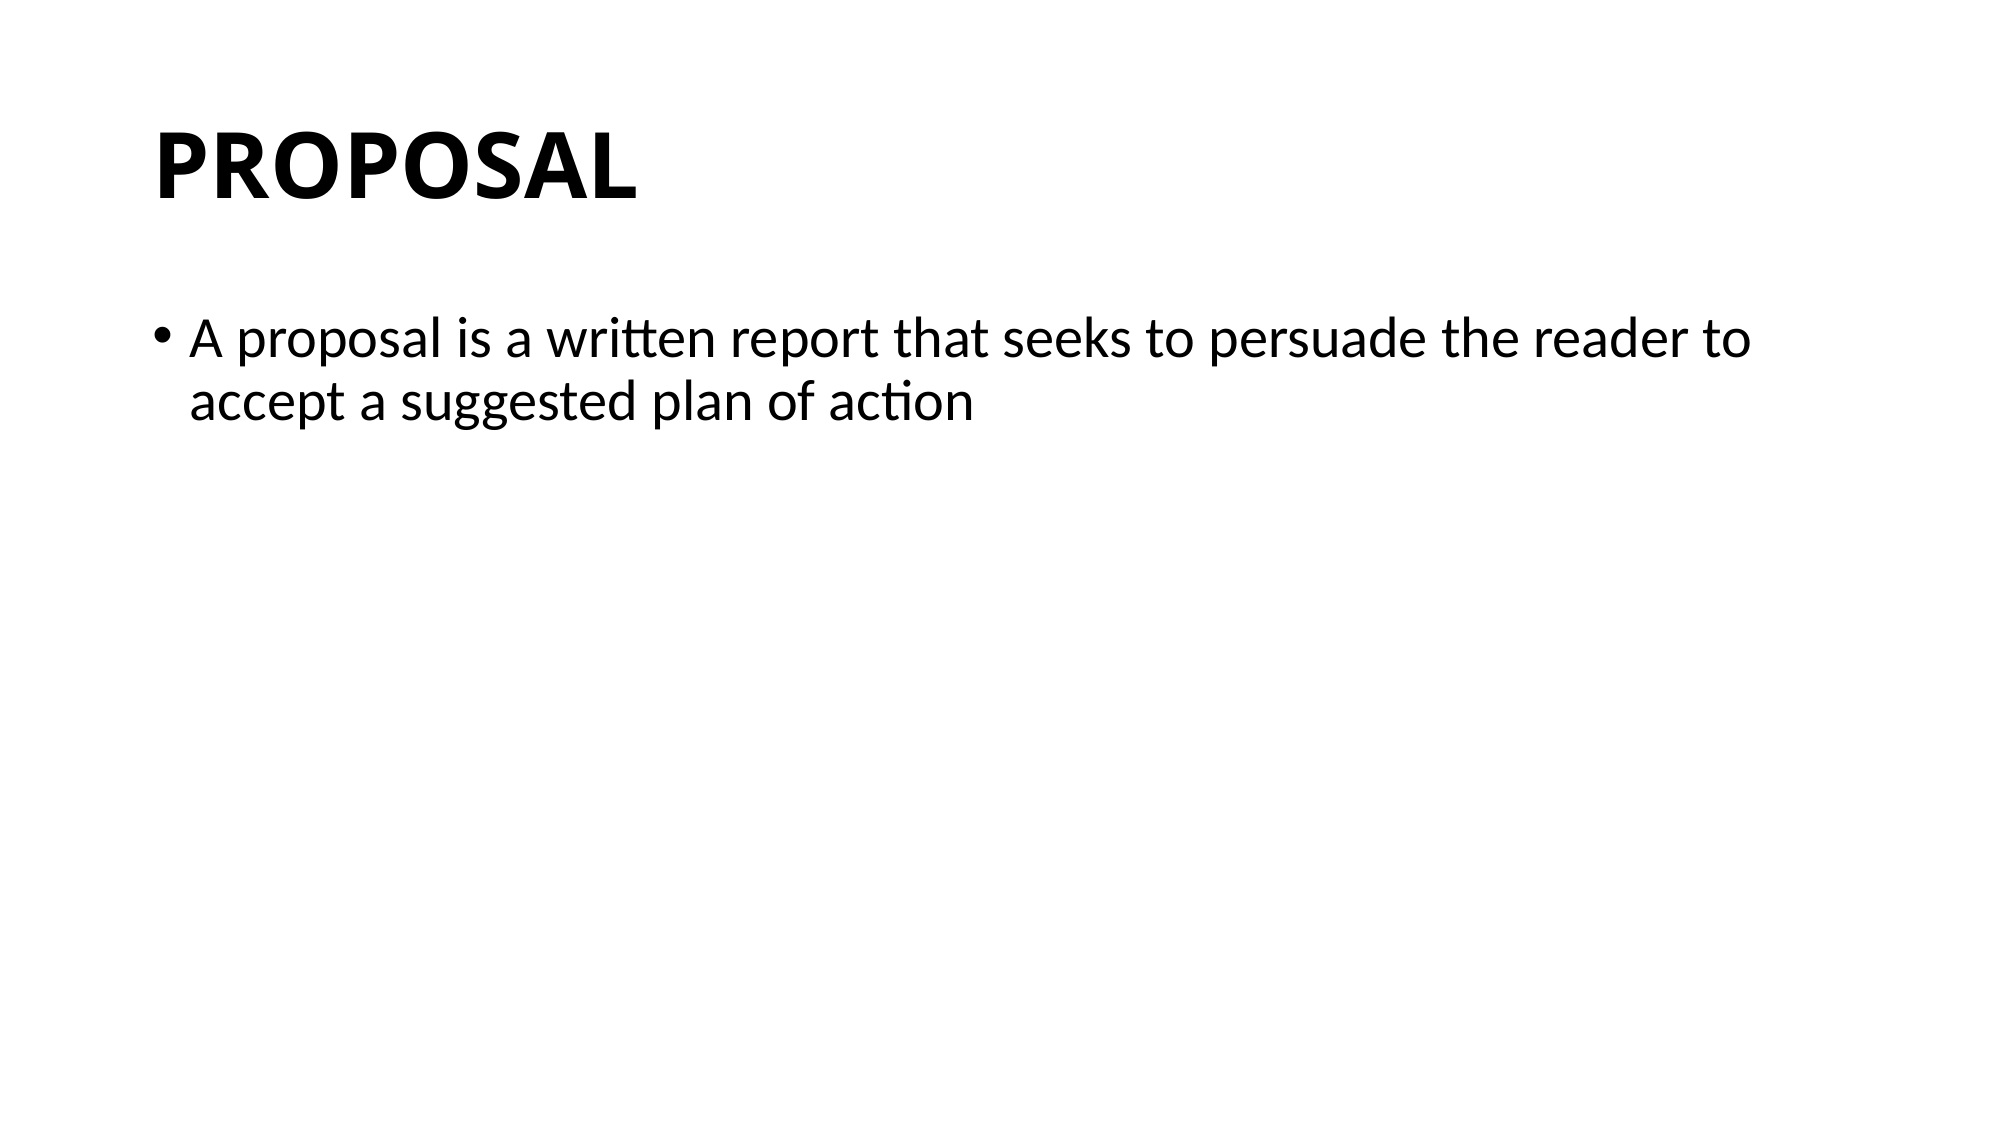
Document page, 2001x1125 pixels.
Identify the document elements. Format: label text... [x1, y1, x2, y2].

list A proposal is a written report that seeks to persuade the reader to accept a suggested plan of action [137, 299, 1863, 1014]
title PROPOSAL [137, 59, 1863, 278]
